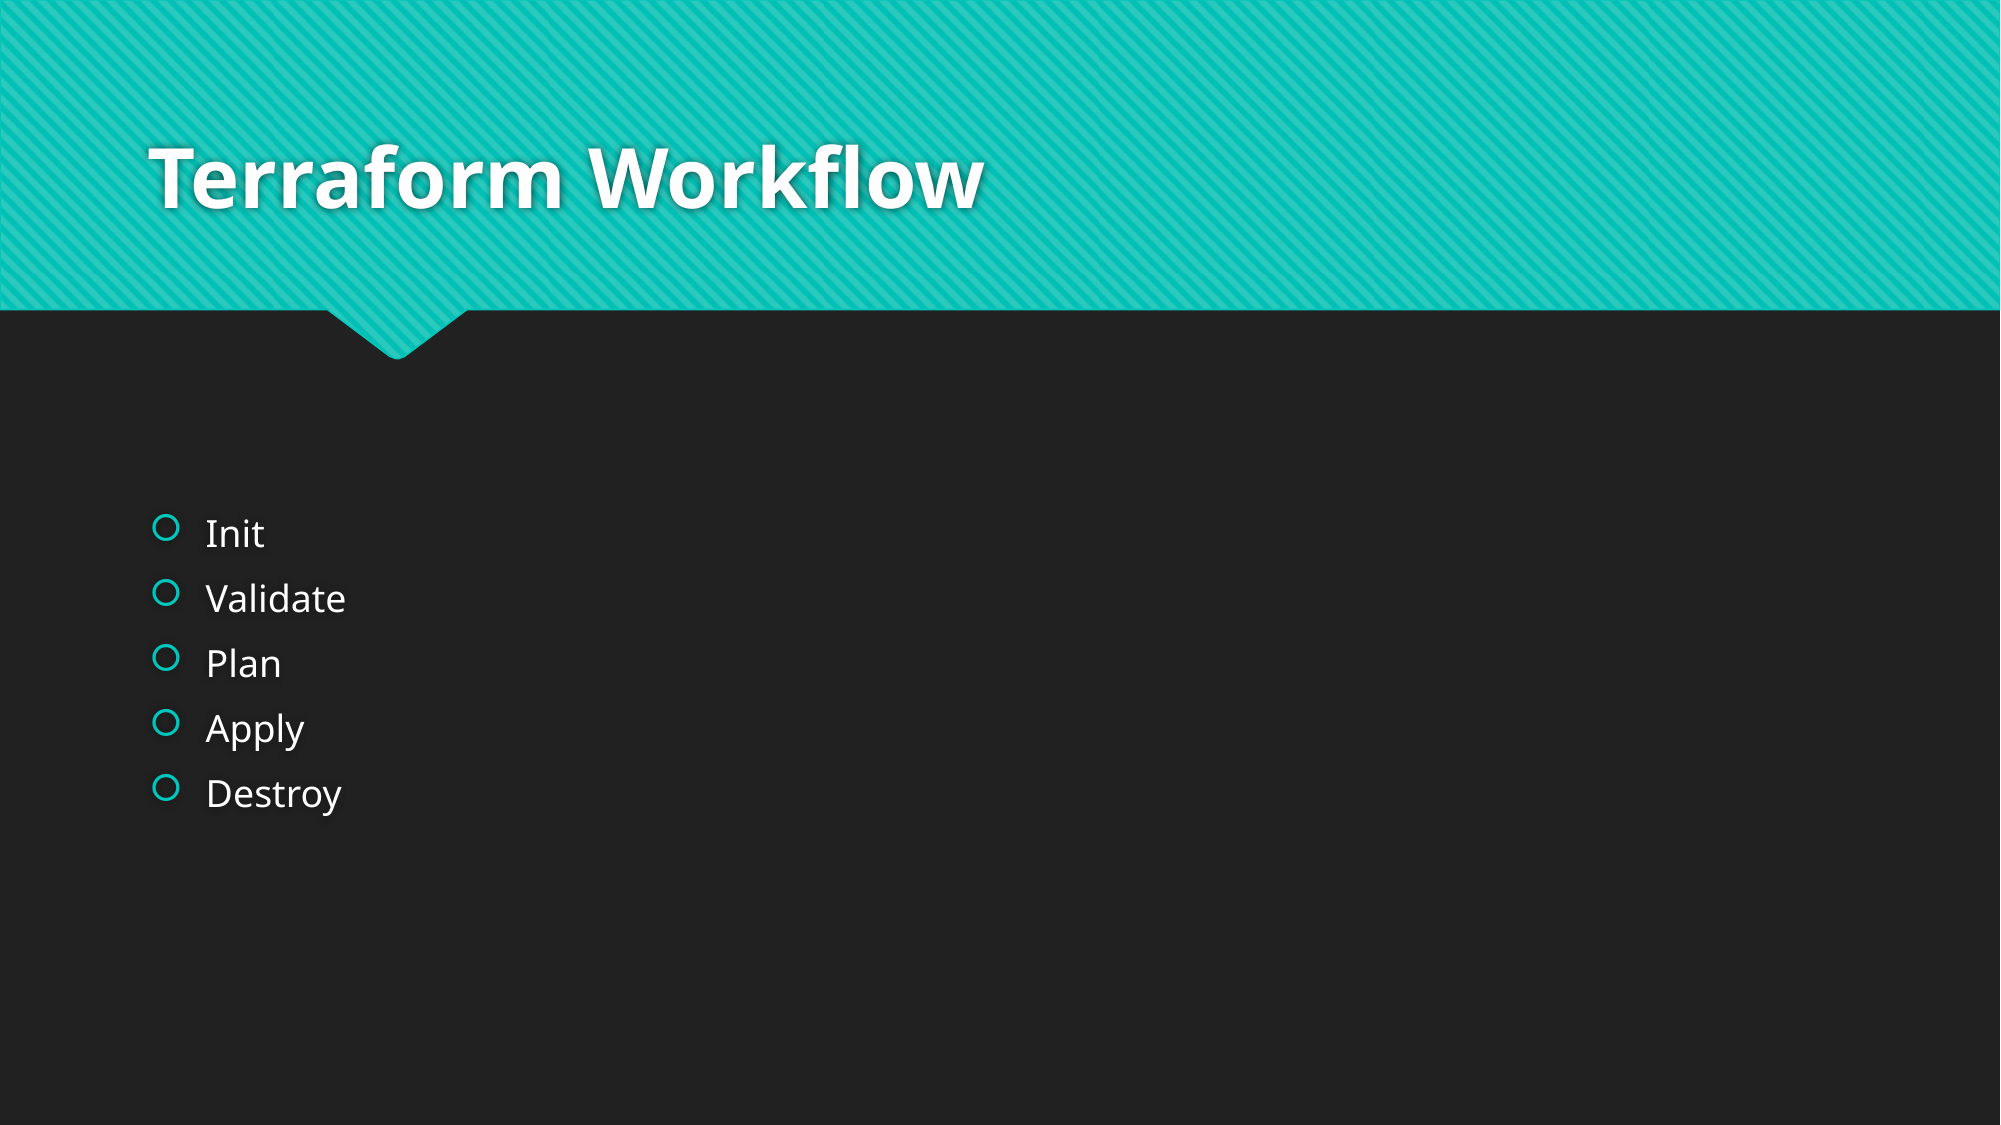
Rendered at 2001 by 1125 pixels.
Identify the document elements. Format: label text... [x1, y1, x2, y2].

list Init Validate Plan Apply Destroy [134, 364, 1866, 962]
title Terraform Workflow [132, 73, 1868, 233]
